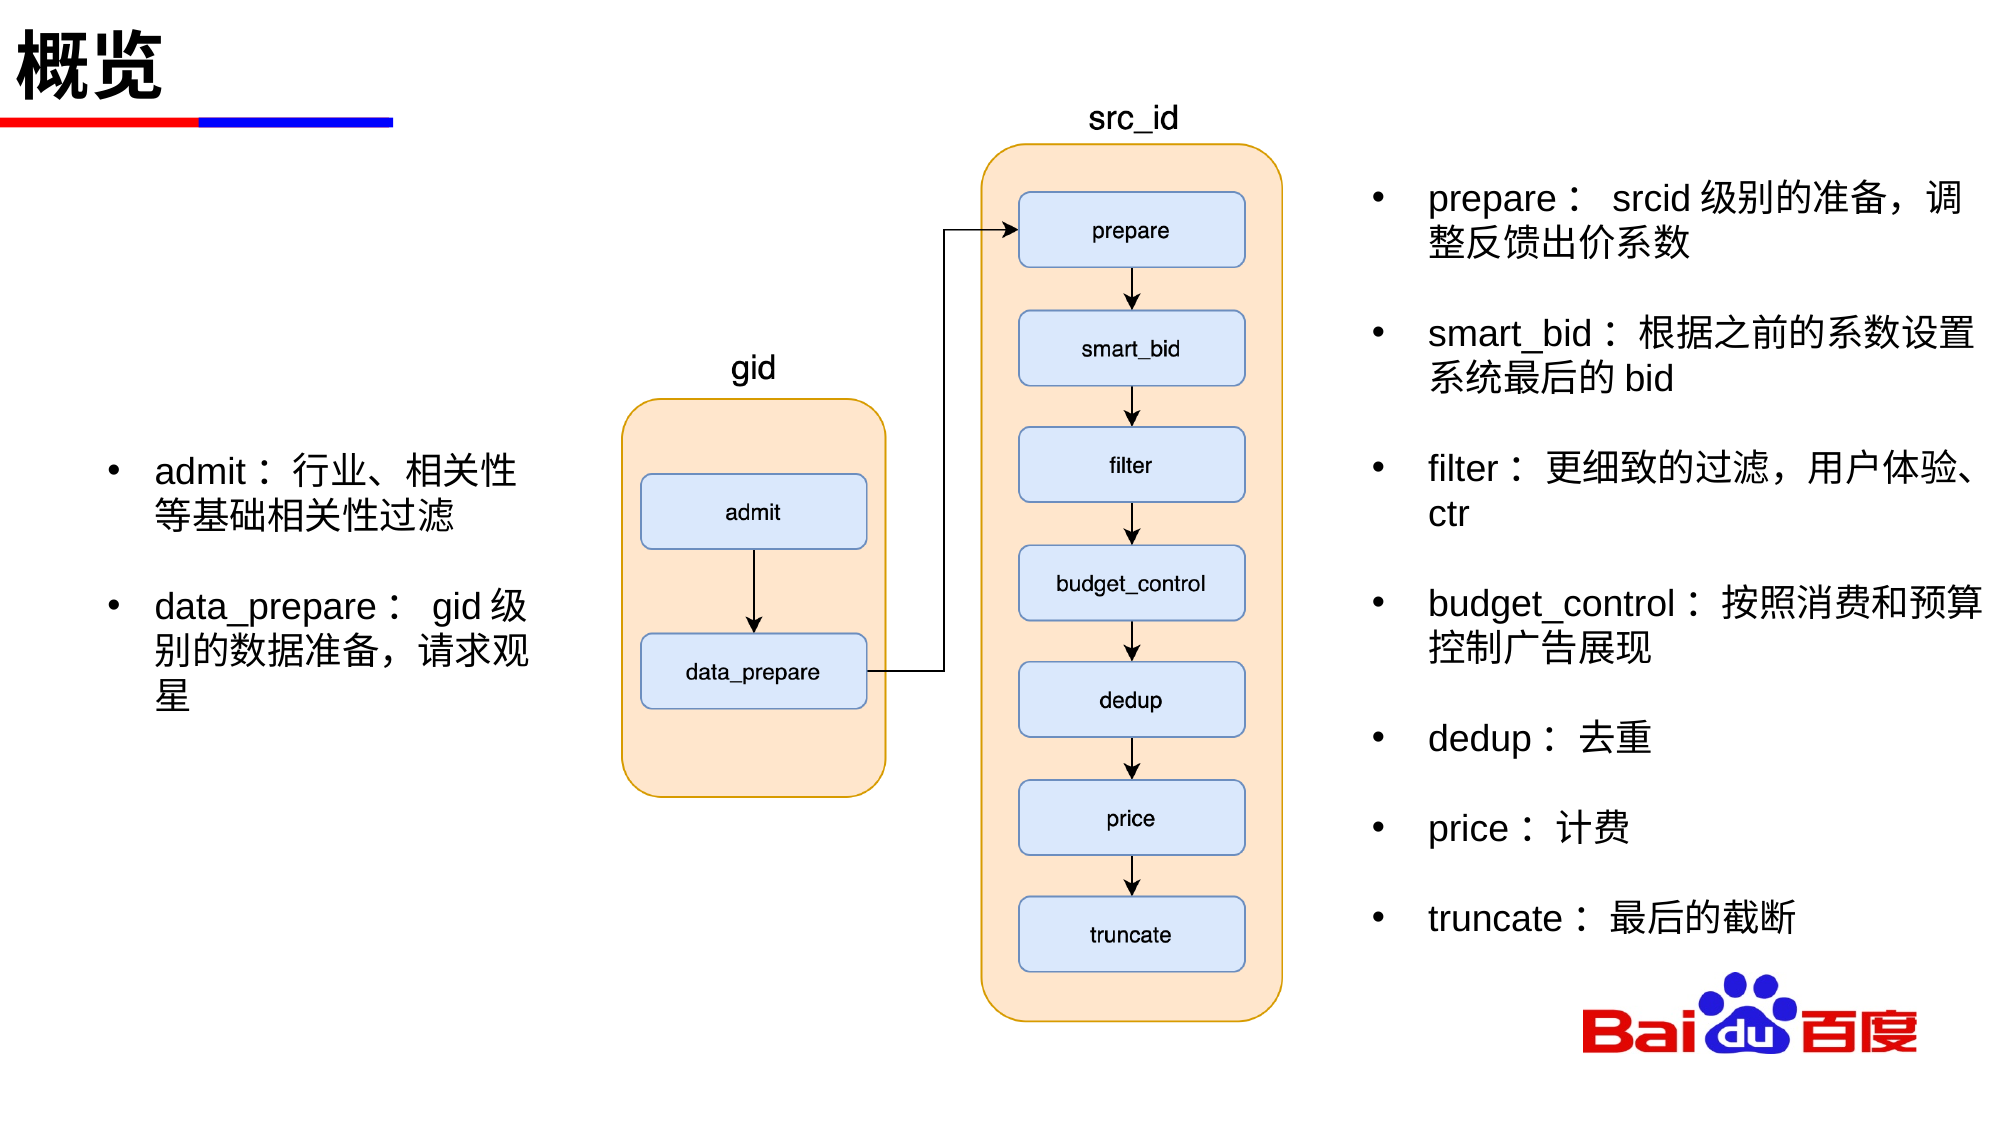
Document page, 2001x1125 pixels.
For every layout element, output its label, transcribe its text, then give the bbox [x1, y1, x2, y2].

picture [1583, 972, 1917, 1054]
text_box prepare：srcid级别的准备，调整反馈出价系数 smart_bid：根据之前的系数设置系统最后的bid filter：更细致的过滤，用户体验、ctr budget_control：按照消费和预算控制广告展现 dedup：去重 price：计费 truncate：最后的截断 [1287, 166, 2000, 947]
picture [620, 97, 1283, 1024]
title 概览 [0, 0, 1801, 128]
text_box admit：行业、相关性等基础相关性过滤 data_prepare：gid级别的数据准备，请求观星 [92, 439, 568, 724]
